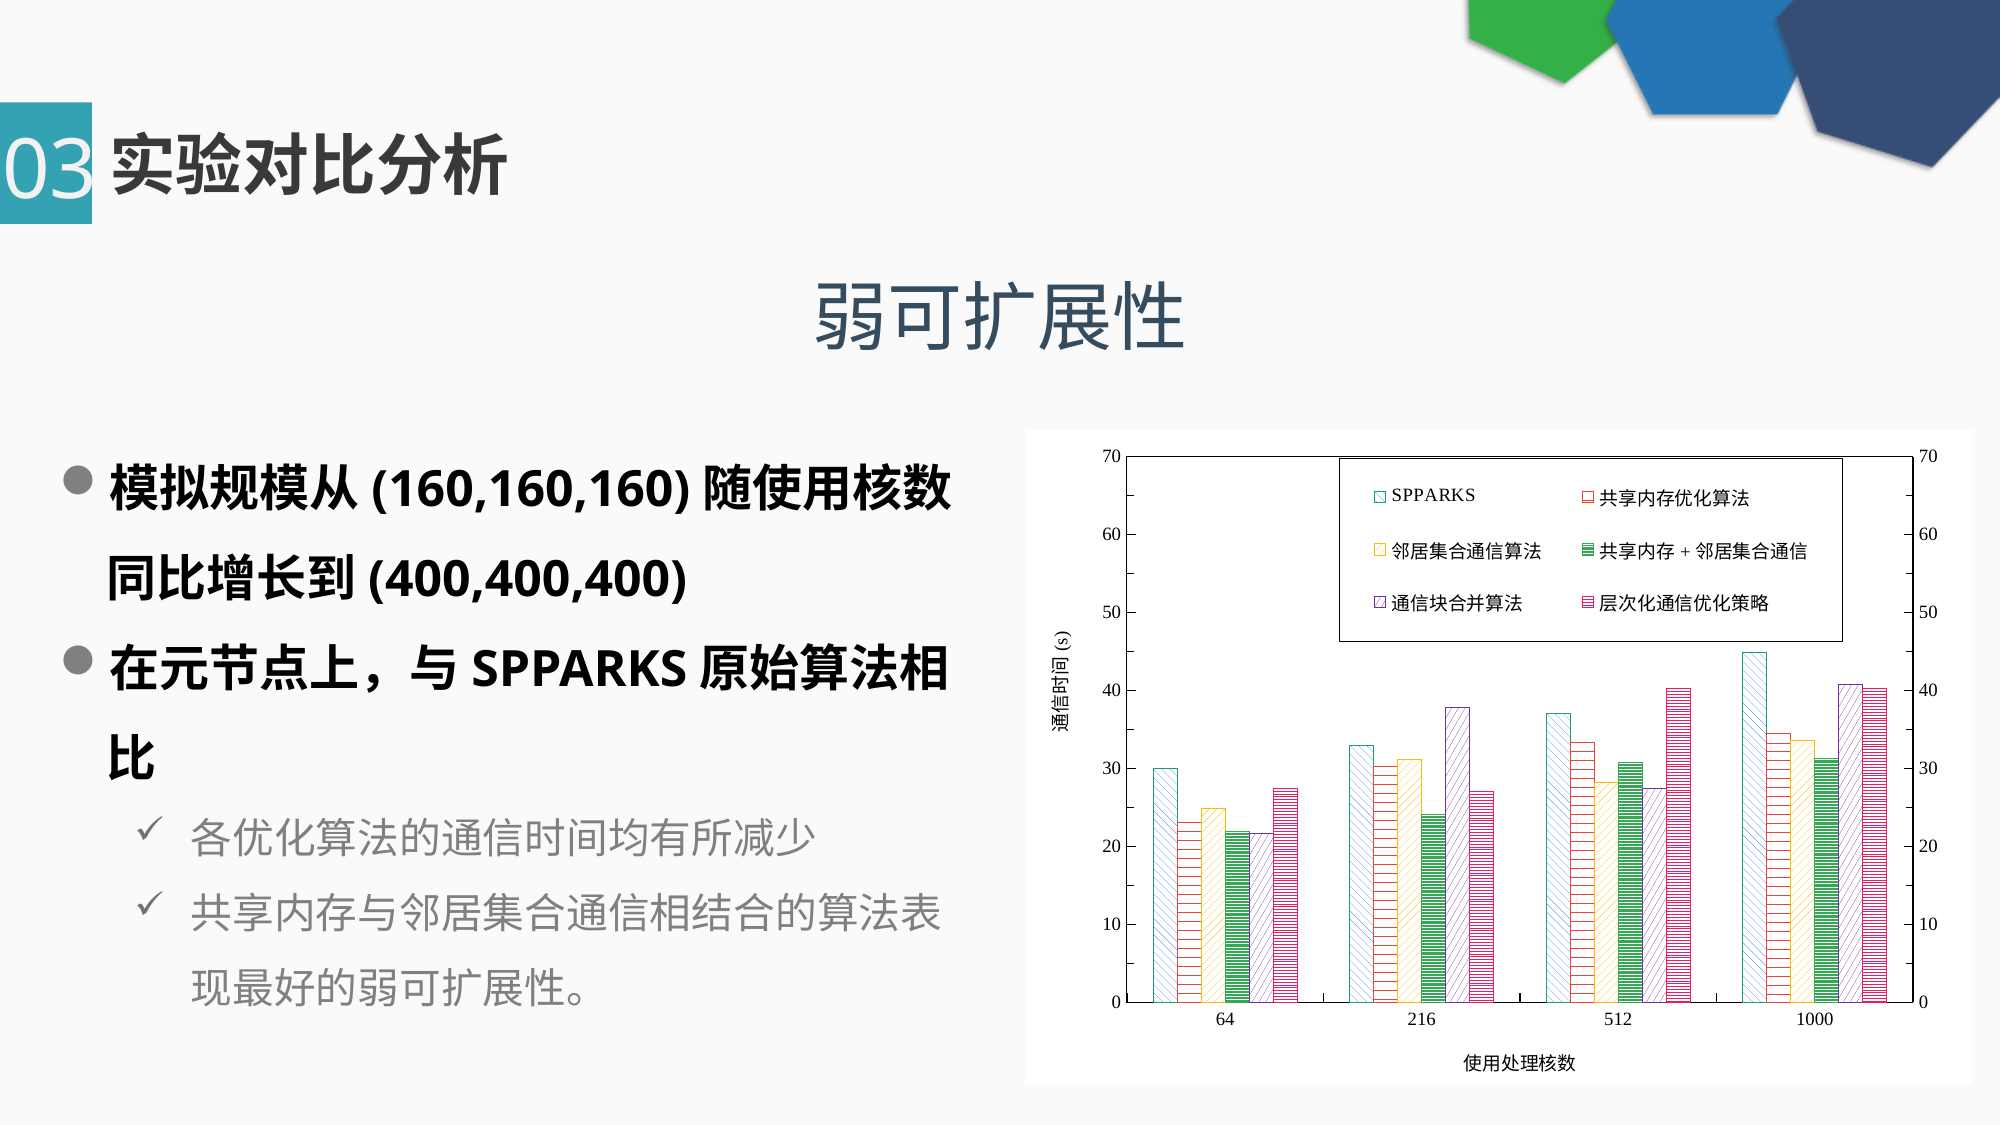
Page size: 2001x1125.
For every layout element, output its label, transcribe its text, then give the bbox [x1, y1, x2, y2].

text_box [0, 101, 93, 107]
text_box 模拟规模从(160,160,160)随使用核数同比增长到(400,400,400) 在元节点上，与SPPARKS原始算法相比 各优化算法的通信时间均有所减少 共享内存与邻居集合通信相结合的算法表现最好的弱可扩展性。 [44, 419, 988, 1020]
text_box 弱可扩展性 [0, 262, 2000, 367]
text_box 03 [0, 107, 112, 223]
chart [1025, 429, 1973, 1085]
picture [1446, 0, 2000, 197]
text_box 实验对比分析 [112, 115, 525, 210]
